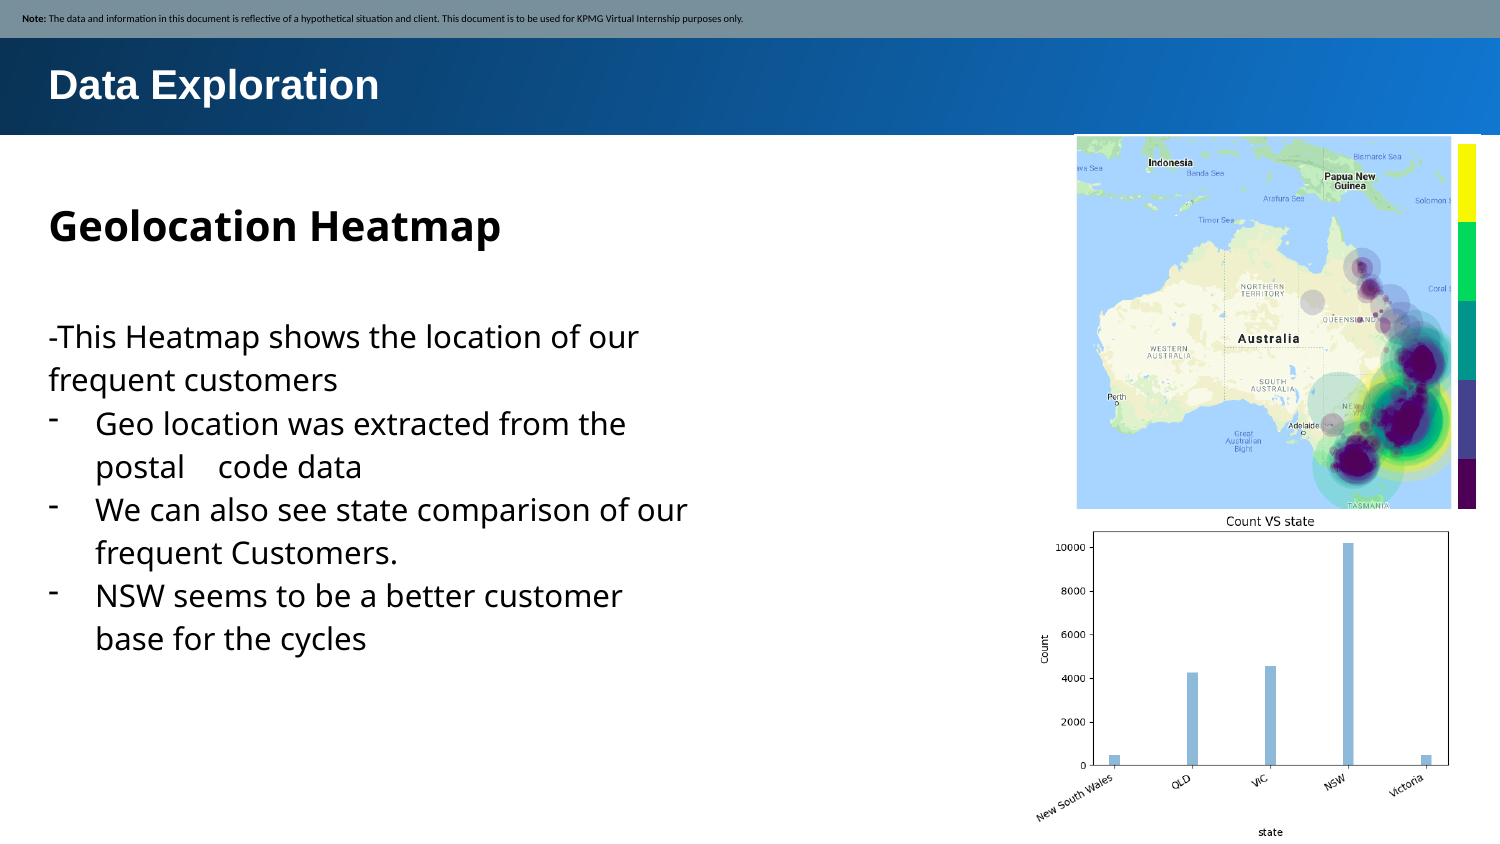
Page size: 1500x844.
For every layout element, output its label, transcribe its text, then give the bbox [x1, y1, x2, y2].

text_box -This Heatmap shows the location of our frequent customers Geo location was extracted from the postal code data We can also see state comparison of our frequent Customers. NSW seems to be a better customer base for the cycles [33, 297, 712, 672]
text_box [0, 38, 1500, 135]
text_box Note: The data and information in this document is reflective of a hypothetical situation and client. This document is to be used for KPMG Virtual Internship purposes only. [0, 0, 1500, 38]
picture [1001, 134, 1500, 844]
text_box Geolocation Heatmap [33, 177, 1069, 266]
text_box Data Exploration [33, 43, 1439, 124]
